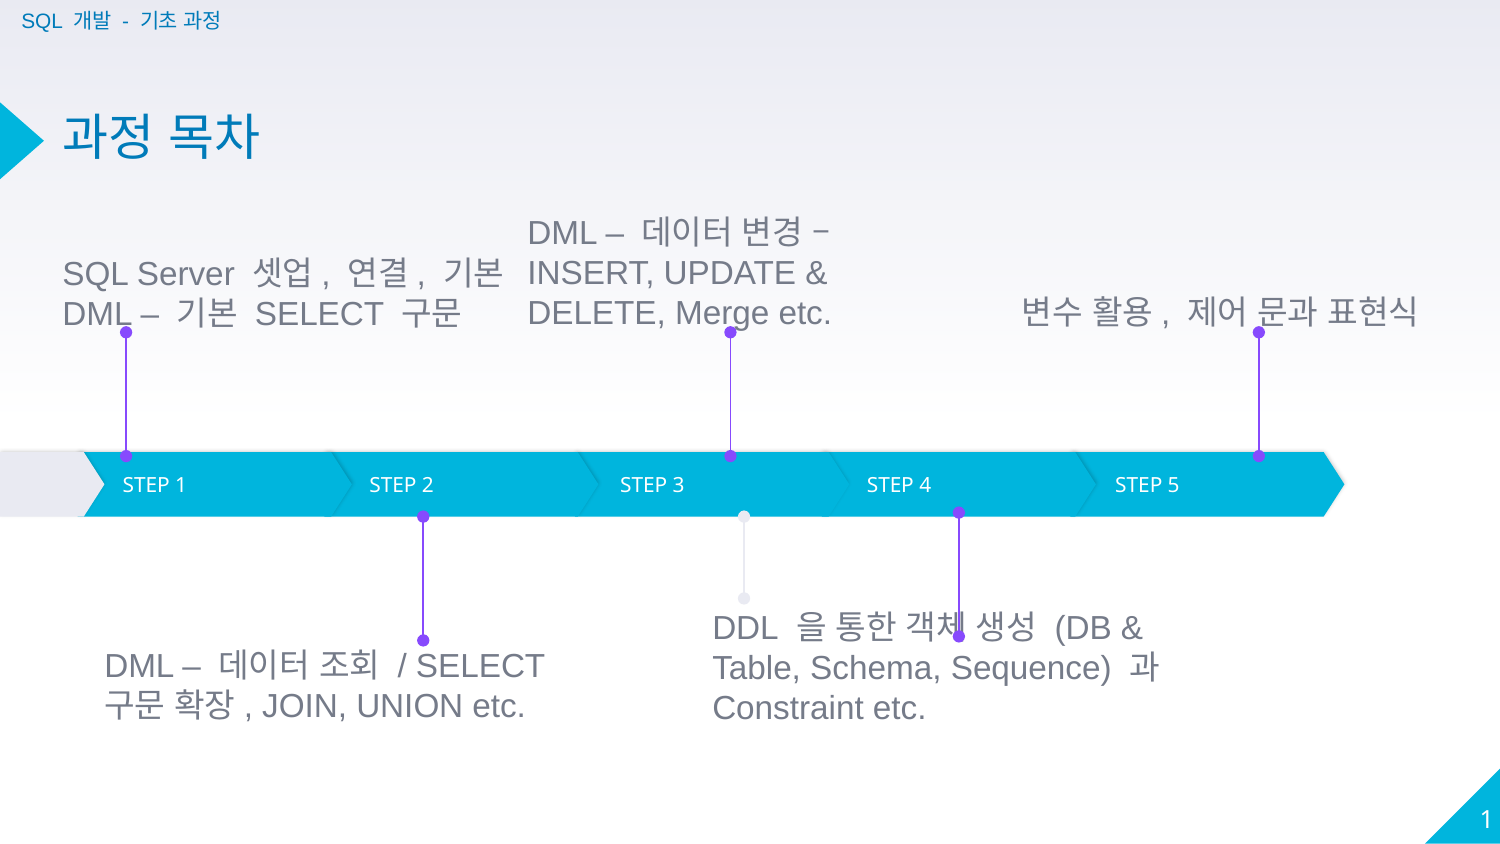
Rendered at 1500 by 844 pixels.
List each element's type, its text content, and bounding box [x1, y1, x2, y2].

text_box 변수 활용, 제어 문과 표현식 [1021, 293, 1467, 331]
text_box STEP 1 [87, 452, 352, 517]
slide_number 1 [1418, 760, 1494, 838]
text_box STEP 5 [1080, 452, 1345, 517]
text_box 과정 목차 [62, 117, 1446, 174]
text_box DDL 을 통한 객체 생성 (DB & Table, Schema, Sequence) 과 Constraint etc. [712, 638, 1200, 727]
text_box STEP 2 [336, 452, 599, 517]
text_box DML – 데이터 변경 – INSERT, UPDATE & DELETE, Merge etc. [527, 243, 973, 331]
text_box STEP 4 [831, 452, 1096, 517]
title SQL 개발 - 기초 과정 [21, 12, 1467, 39]
text_box STEP 3 [580, 452, 850, 517]
text_box [0, 452, 105, 517]
text_box DML – 데이터 조회 / SELECT 구문 확장, JOIN, UNION etc. [104, 636, 554, 724]
text_box SQL Server 셋업, 연결, 기본 DML – 기본 SELECT 구문 [62, 244, 508, 333]
